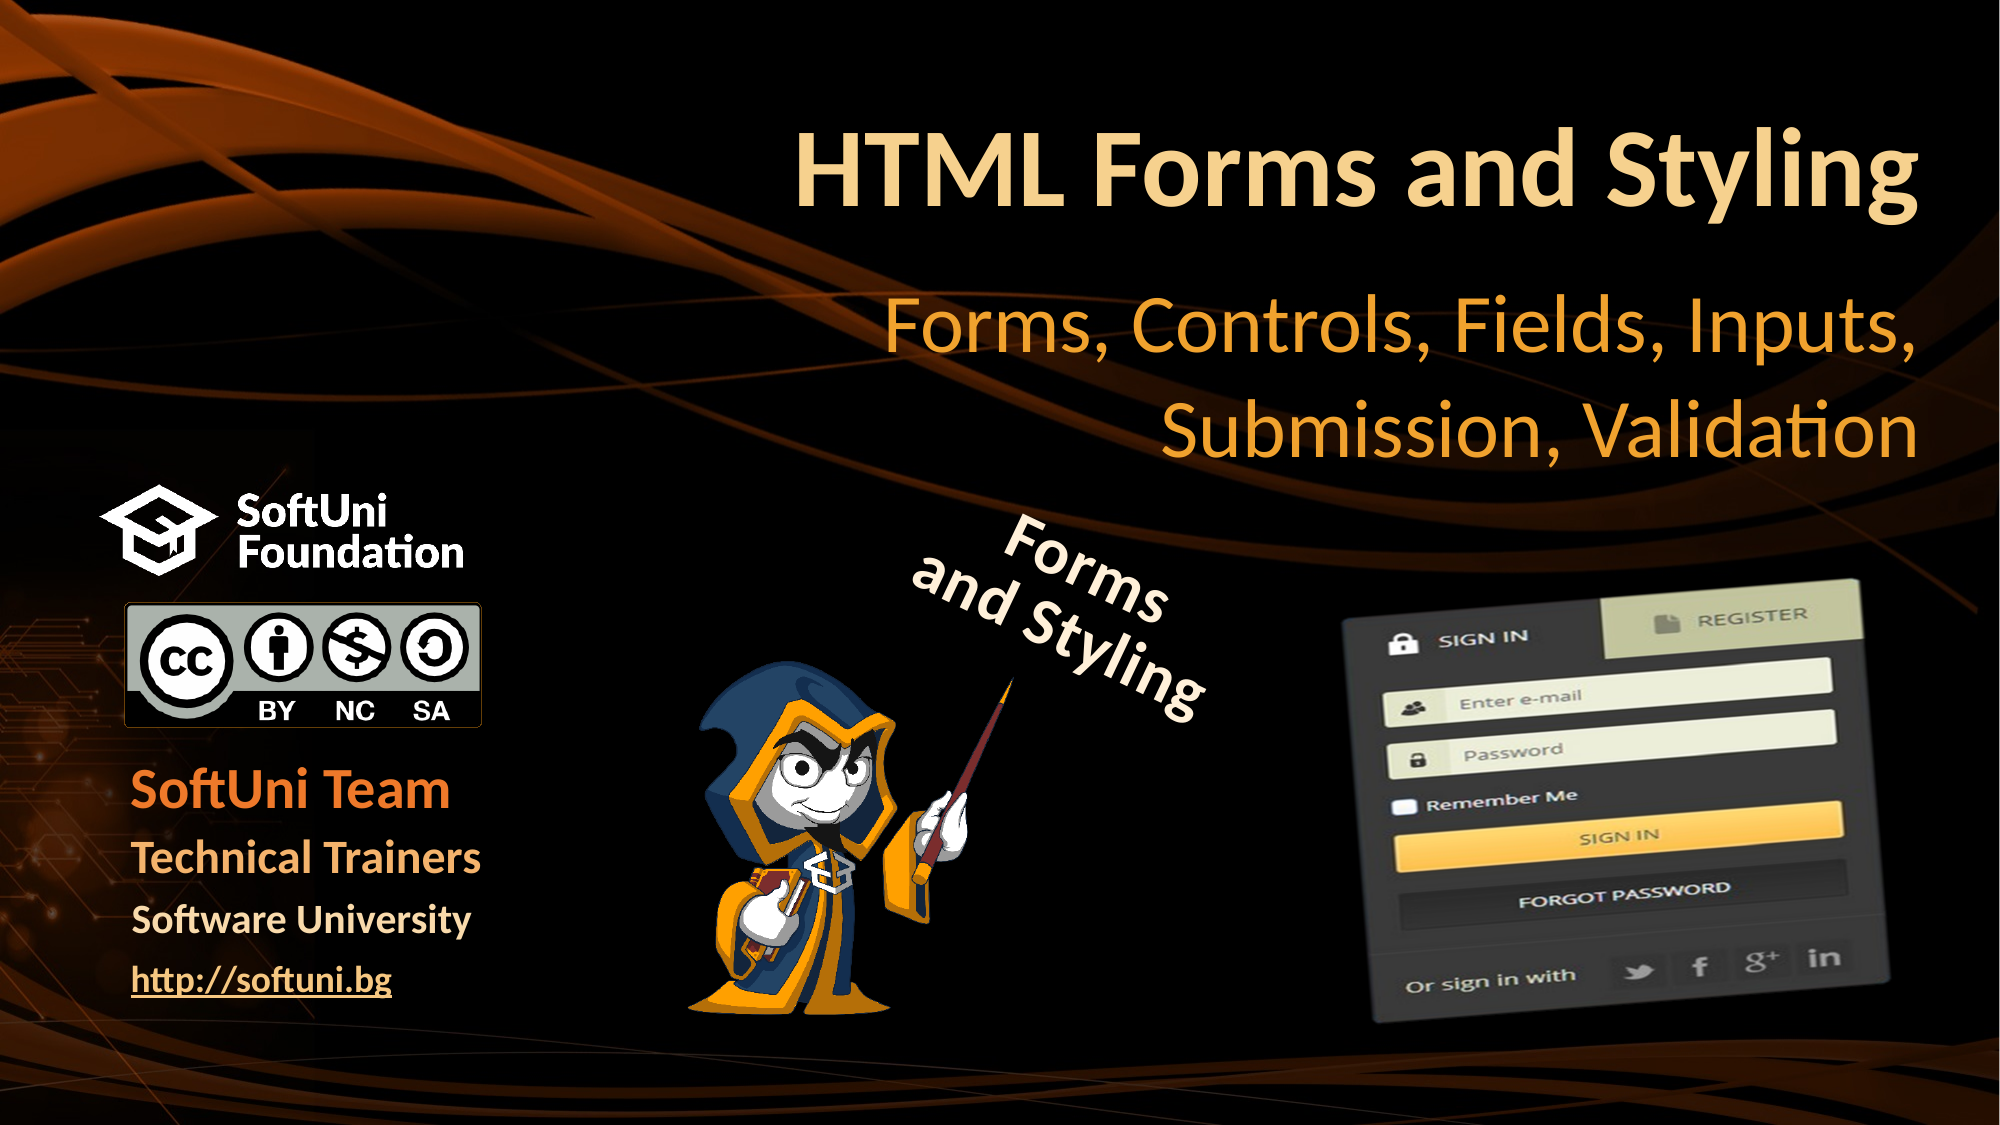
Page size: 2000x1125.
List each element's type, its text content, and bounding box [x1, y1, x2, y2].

picture [0, 0, 2000, 1125]
list Technical Trainers [124, 817, 648, 890]
list http://softuni.bg [124, 946, 648, 1007]
title HTML Forms and Styling [709, 99, 1921, 241]
text_box Forms and Styling [869, 451, 1280, 752]
list SoftUni Team [124, 739, 648, 817]
list Software University [125, 882, 649, 948]
subtitle Forms, Controls, Fields, Inputs, Submission, Validation [709, 264, 1921, 552]
